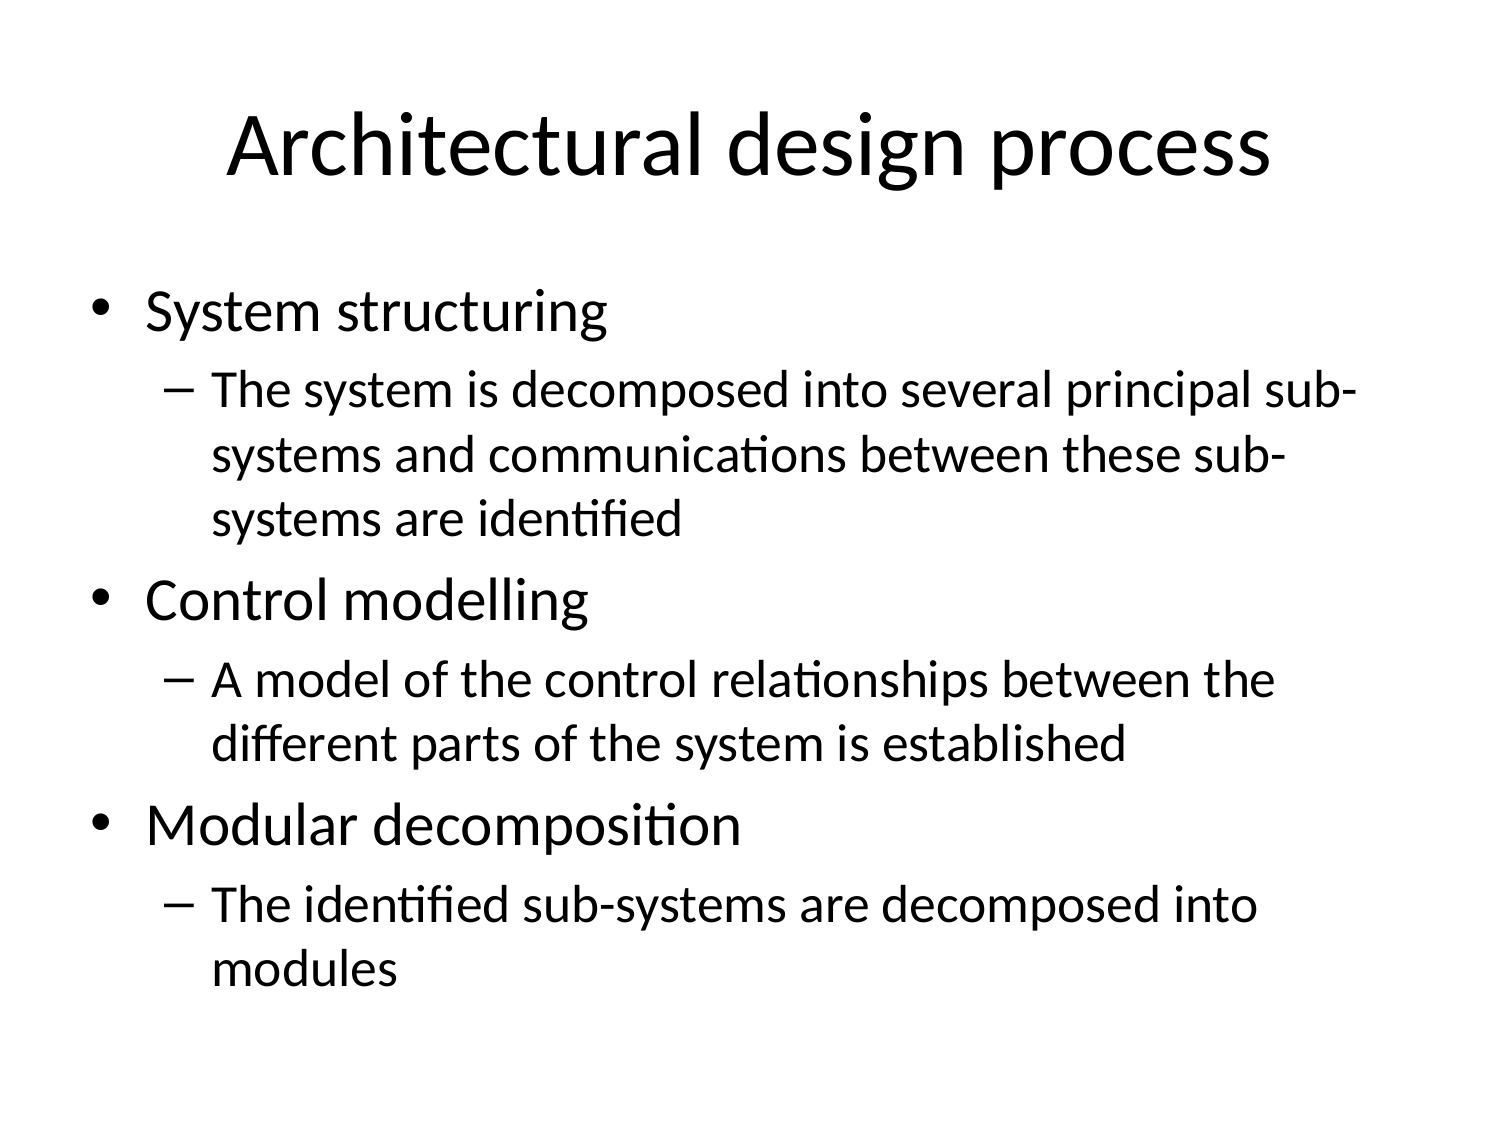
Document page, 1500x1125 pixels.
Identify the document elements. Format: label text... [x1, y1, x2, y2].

title Architectural design process [75, 45, 1425, 233]
list System structuring The system is decomposed into several principal sub-systems and communications between these sub-systems are identified Control modelling A model of the control relationships between the different parts of the system is established Modular decomposition The identified sub-systems are decomposed into modules [75, 262, 1425, 1005]
